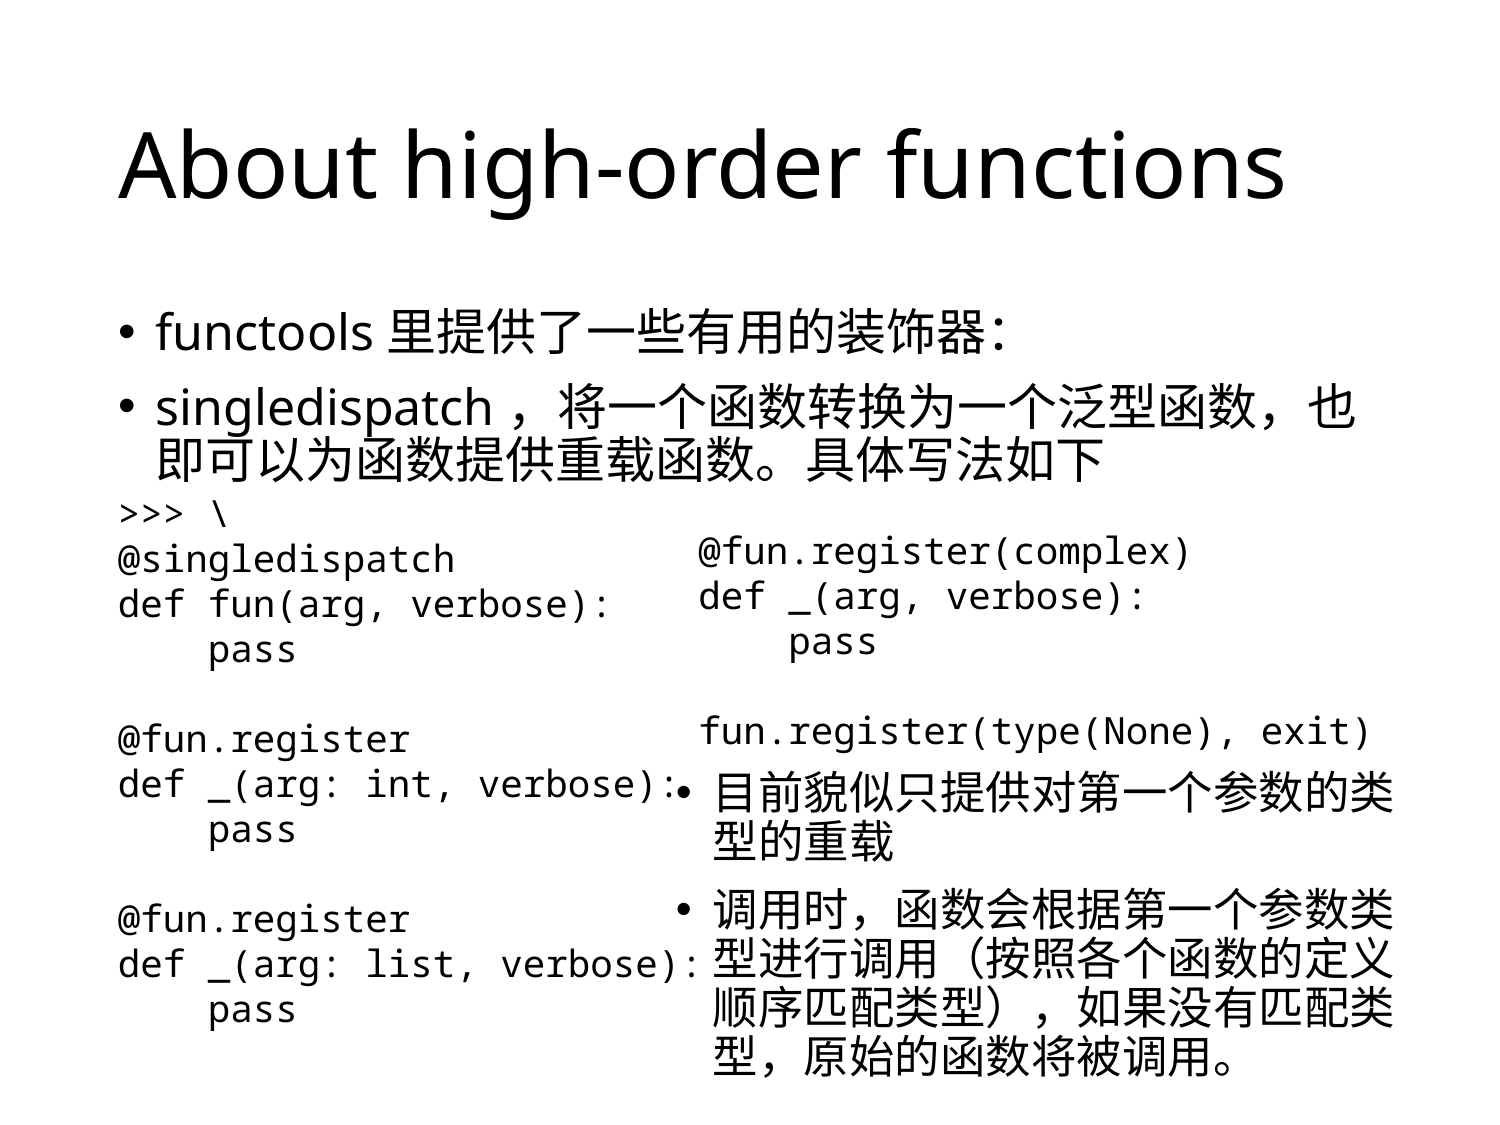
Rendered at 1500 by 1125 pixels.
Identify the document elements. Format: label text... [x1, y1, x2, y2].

text_box @fun.register(complex) def _(arg, verbose): pass fun.register(type(None), exit) [683, 474, 1434, 805]
text_box 目前貌似只提供对第一个参数的类型的重载 调用时，函数会根据第一个参数类型进行调用（按照各个函数的定义顺序匹配类型），如果没有匹配类型，原始的函数将被调用。 [660, 762, 1411, 1096]
title About high-order functions [103, 59, 1397, 278]
text_box >>> \ @singledispatch def fun(arg, verbose): pass @fun.register def _(arg: int, verbose): pass @fun.register def _(arg: list, verbose): pass [103, 482, 683, 1038]
list functools里提供了一些有用的装饰器： singledispatch，将一个函数转换为一个泛型函数，也即可以为函数提供重载函数。具体写法如下 [103, 299, 1397, 482]
